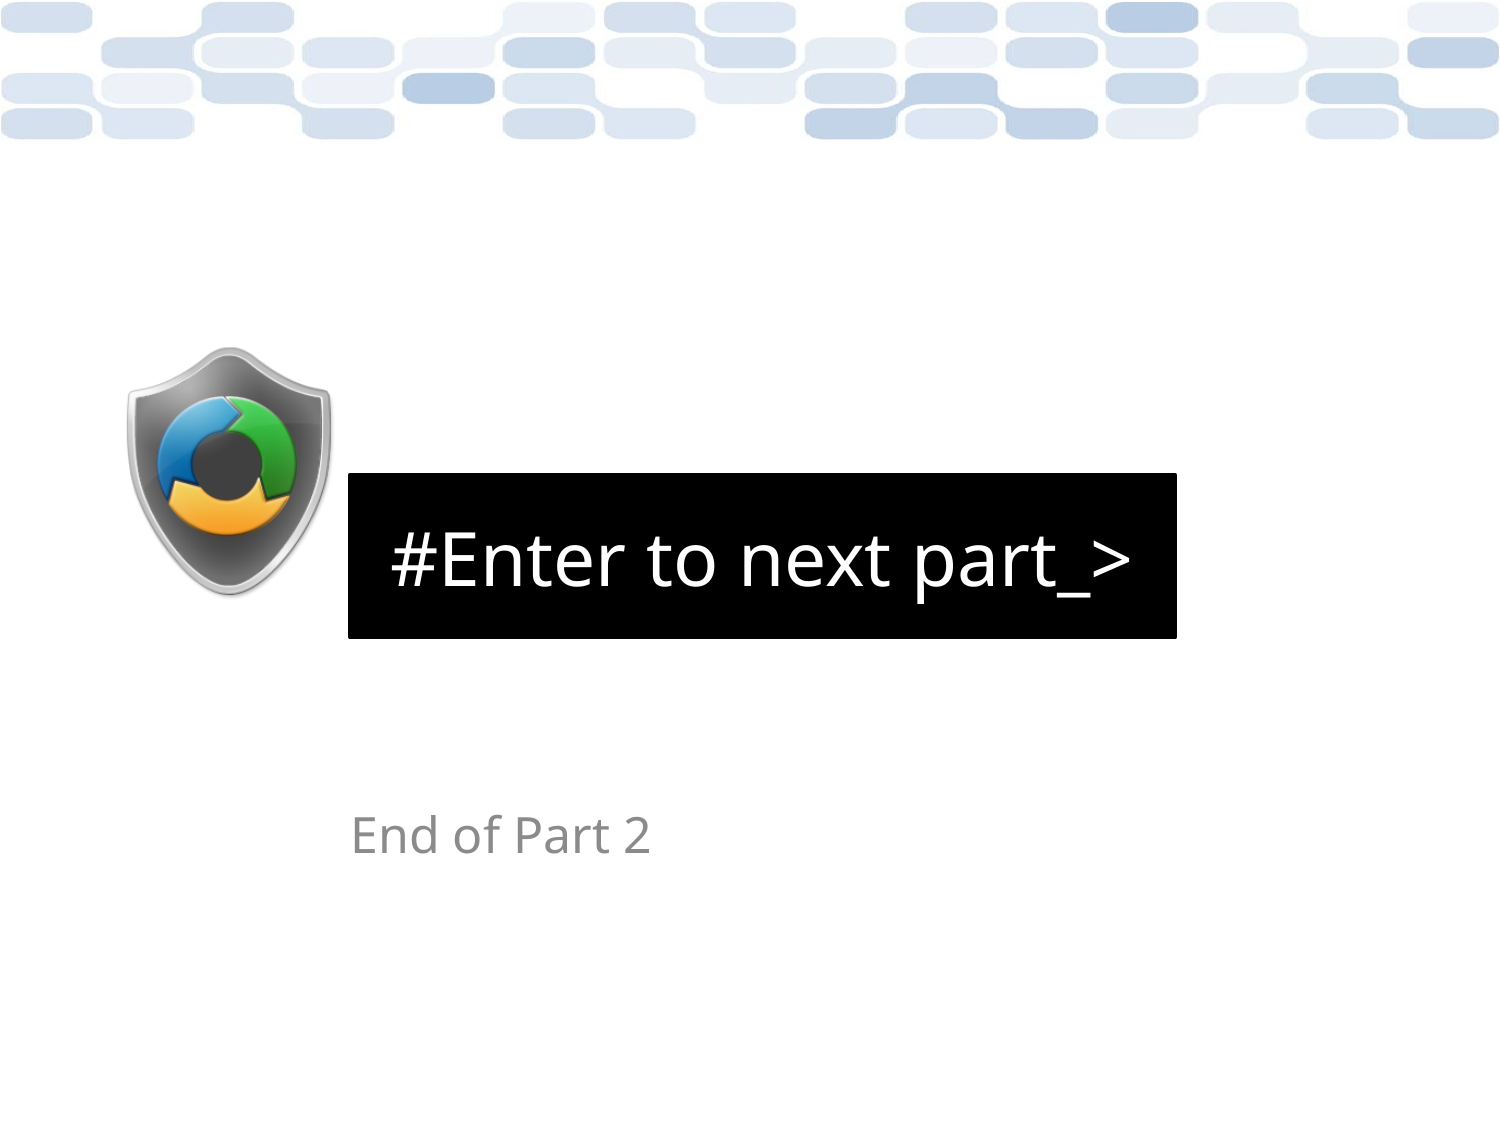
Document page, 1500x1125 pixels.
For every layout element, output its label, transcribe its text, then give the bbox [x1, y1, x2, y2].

text_box #Enter to next part_> [348, 473, 1177, 639]
picture [91, 331, 370, 609]
picture [0, 1, 1500, 140]
subtitle End of Part 2 [350, 803, 1389, 864]
